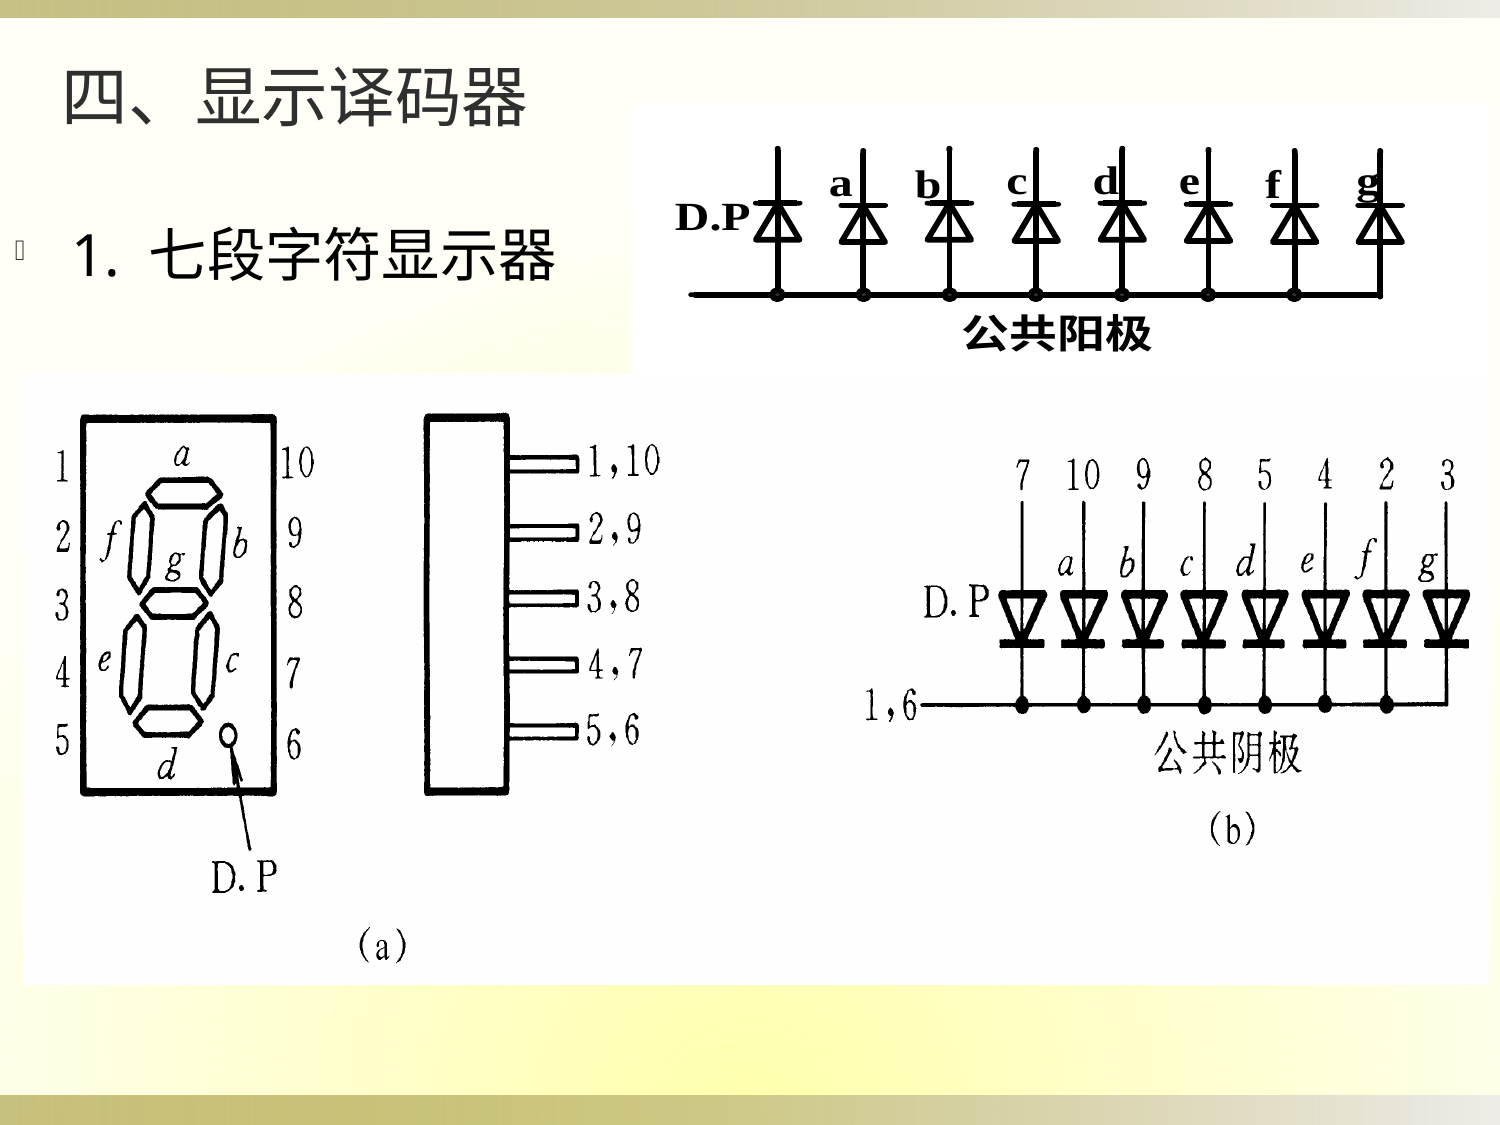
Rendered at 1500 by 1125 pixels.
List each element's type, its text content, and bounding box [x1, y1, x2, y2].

text_box 四、显示译码器 [46, 46, 1397, 235]
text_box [631, 104, 1489, 377]
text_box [22, 374, 1489, 985]
text_box 1. 七段字符显示器 [0, 210, 598, 317]
